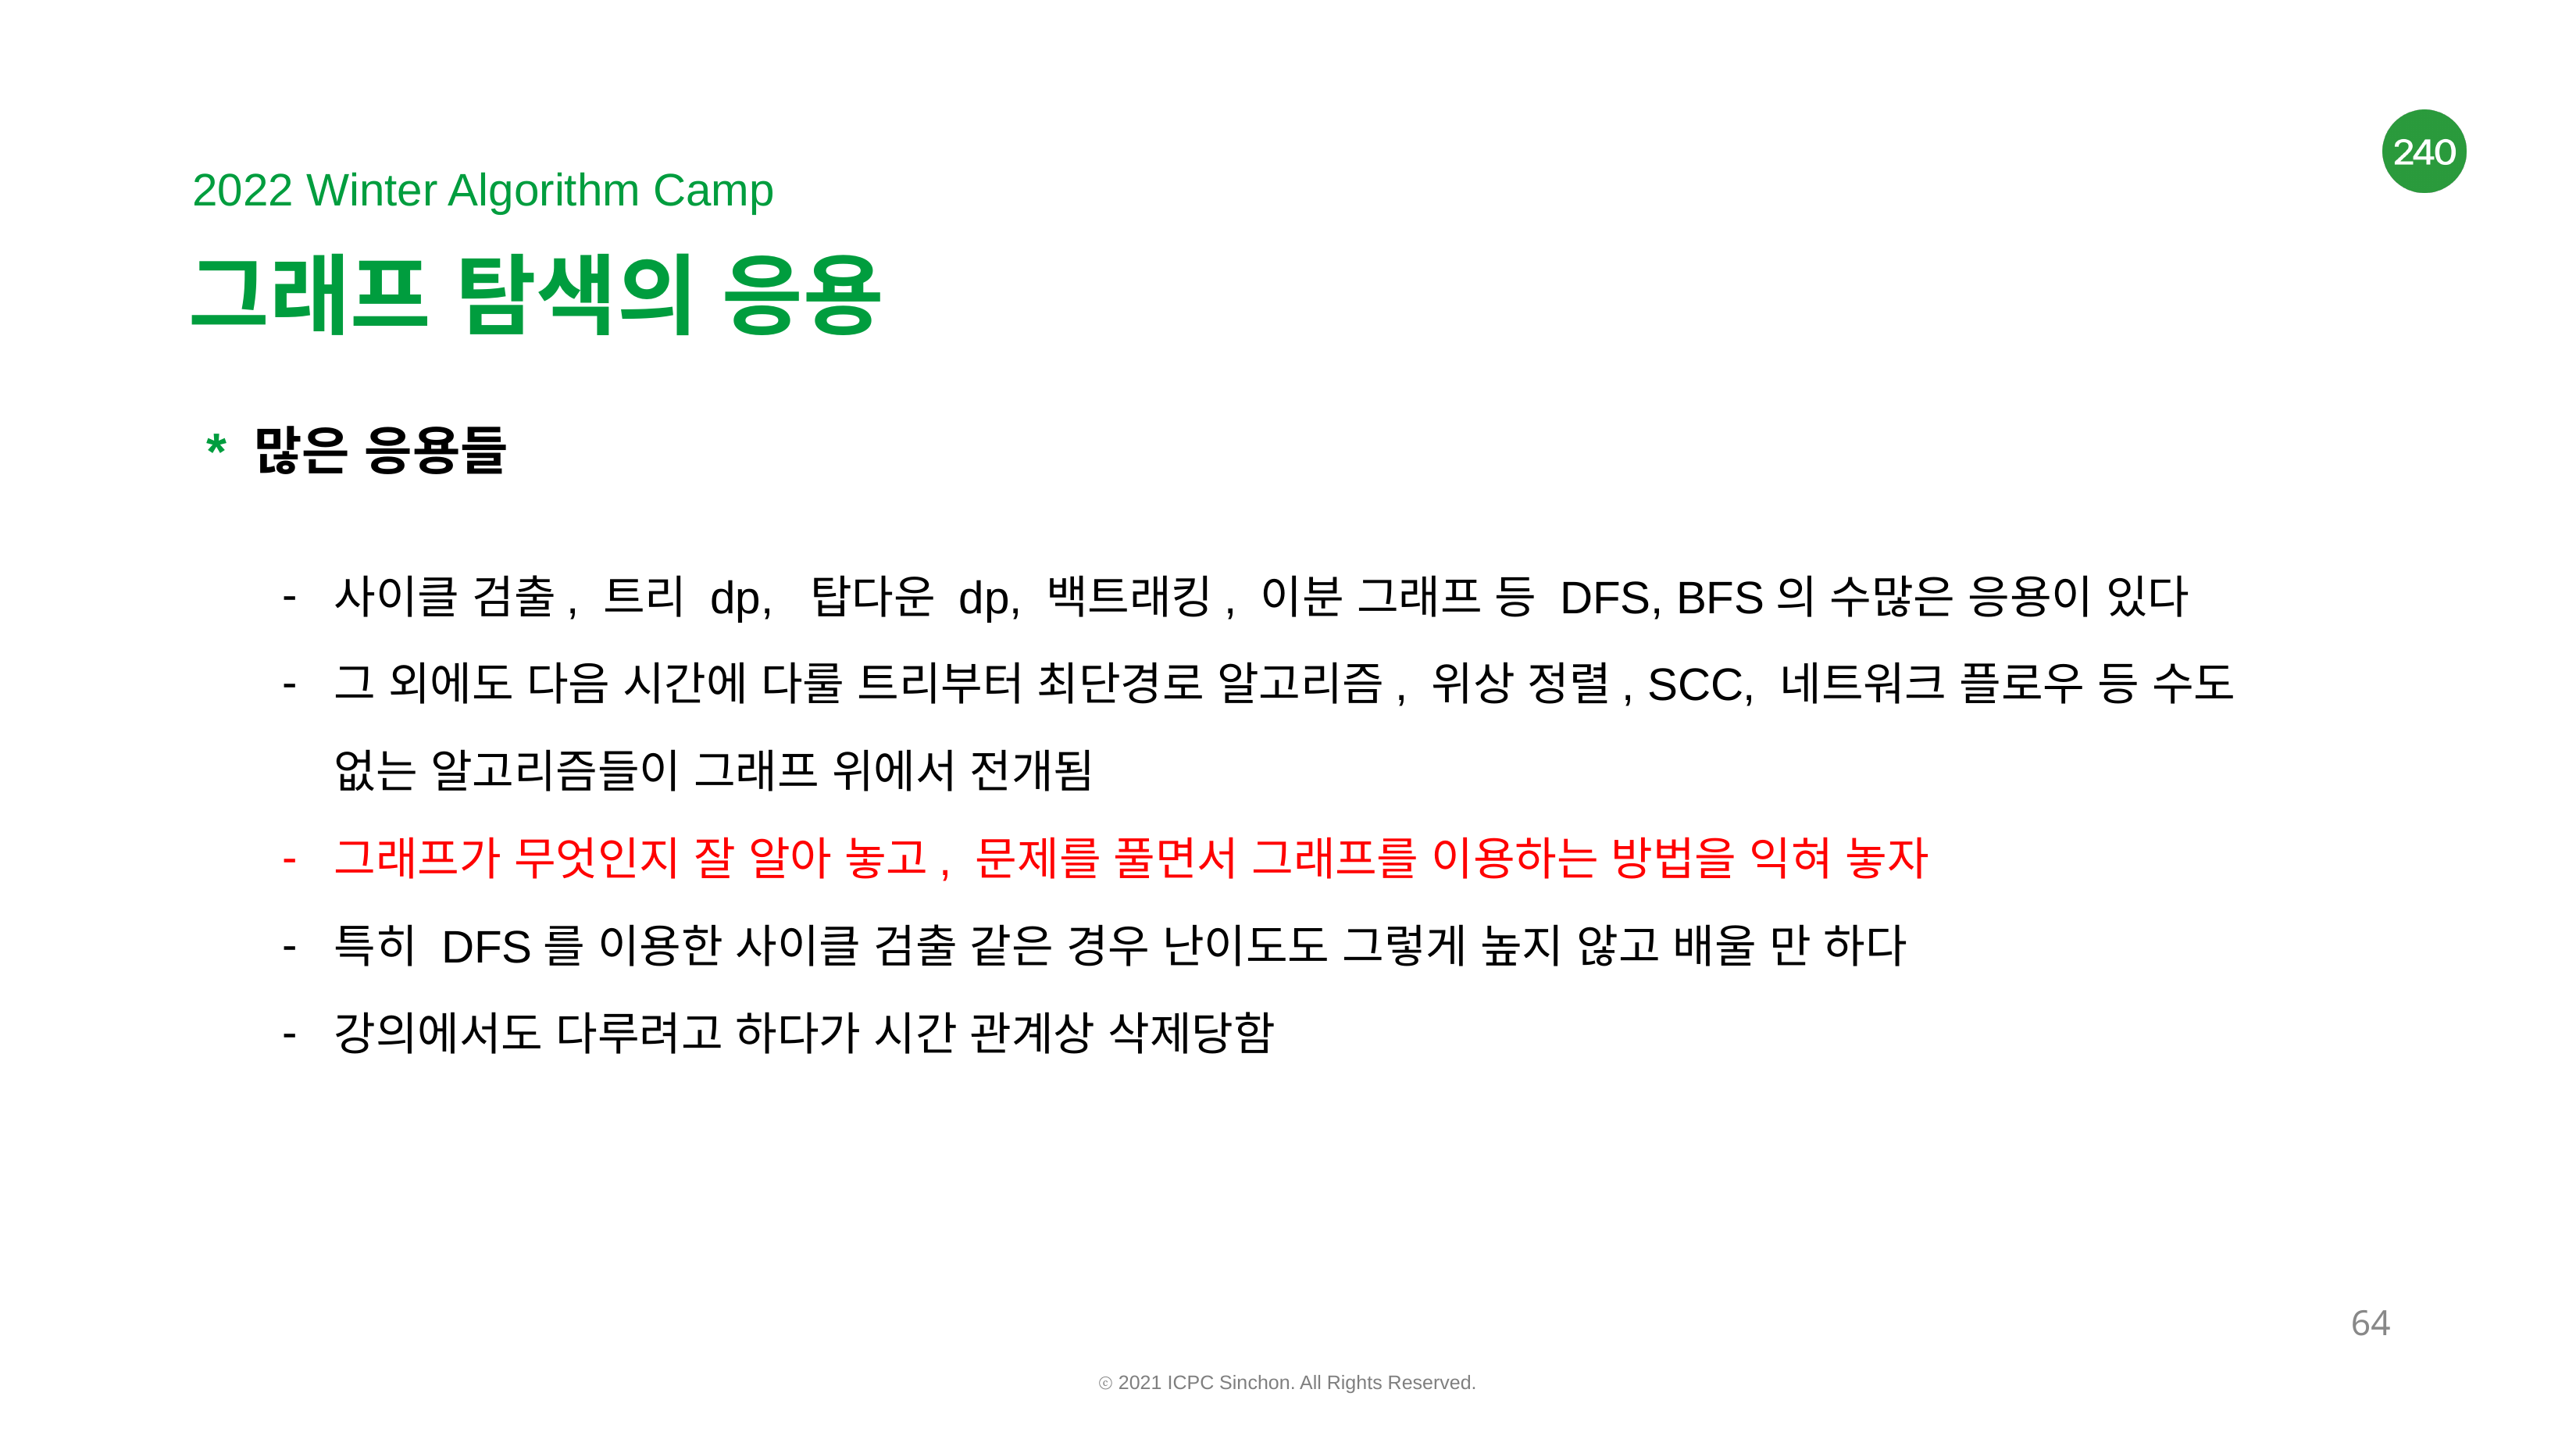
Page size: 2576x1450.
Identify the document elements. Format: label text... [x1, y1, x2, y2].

footer ⓒ 2021 ICPC Sinchon. All Rights Reserved. [853, 1350, 1723, 1414]
title 그래프 탐색의 응용 [177, 204, 2399, 395]
text_box * 많은 응용들 [194, 411, 1090, 486]
picture [2382, 109, 2467, 193]
slide_number ‹#› [1822, 1285, 2403, 1363]
text_box 사이클 검출, 트리 dp, 탑다운 dp, 백트래킹, 이분 그래프 등 DFS, BFS의 수많은 응용이 있다 그 외에도 다음 시간에 다룰 트리부터 최단경로 알고리즘, 위상 정렬, SCC, 네트워크 플로우 등 수도 없는 알고리즘들이 그래프 위에서 전개됨 그래프가 무엇인지 잘 알아 놓고, 문제를 풀면서 그래프를 이용하는 방법을 익혀 놓자 특히 DFS를 이용한 사이클 검출 같은 경우 난이도도 그렇게 높지 않고 배울 만 하다 강의에서도 다루려고 하다가 시간 관계상 삭제당함 [263, 529, 2317, 1066]
